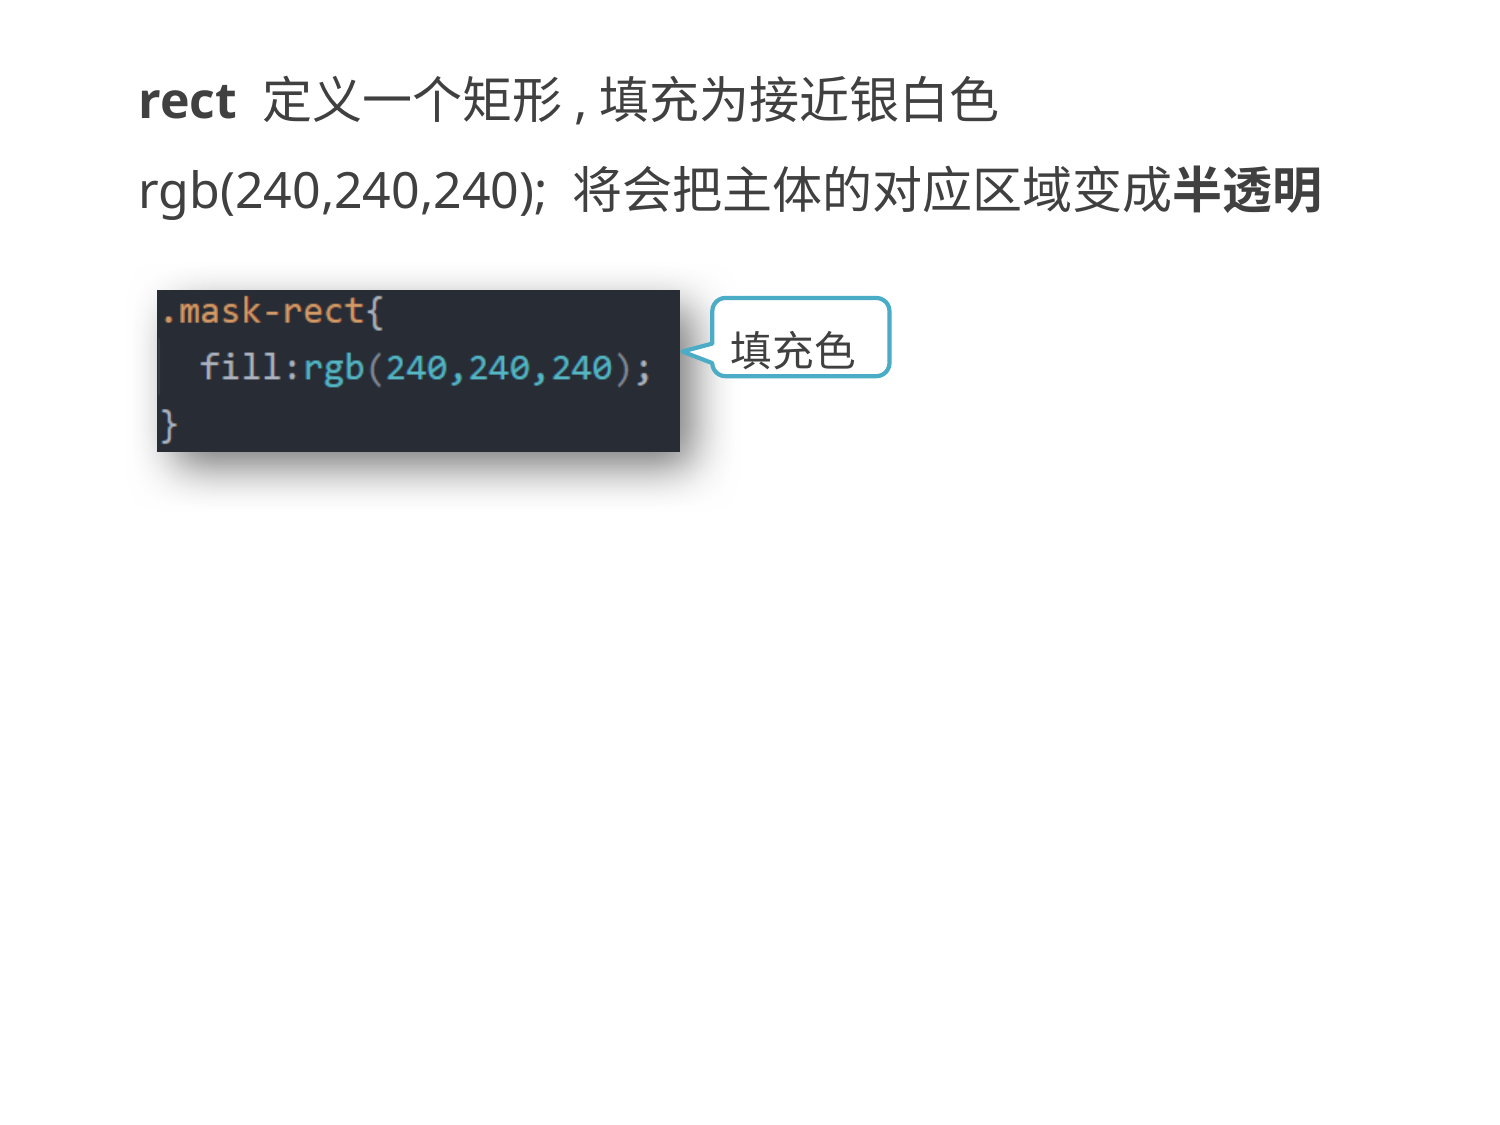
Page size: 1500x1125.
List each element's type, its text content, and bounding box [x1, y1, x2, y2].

text_box 填充色 [685, 295, 892, 379]
picture [156, 290, 680, 452]
text_box rect 定义一个矩形,填充为接近银白色rgb(240,240,240); 将会把主体的对应区域变成半透明 [123, 30, 1353, 226]
